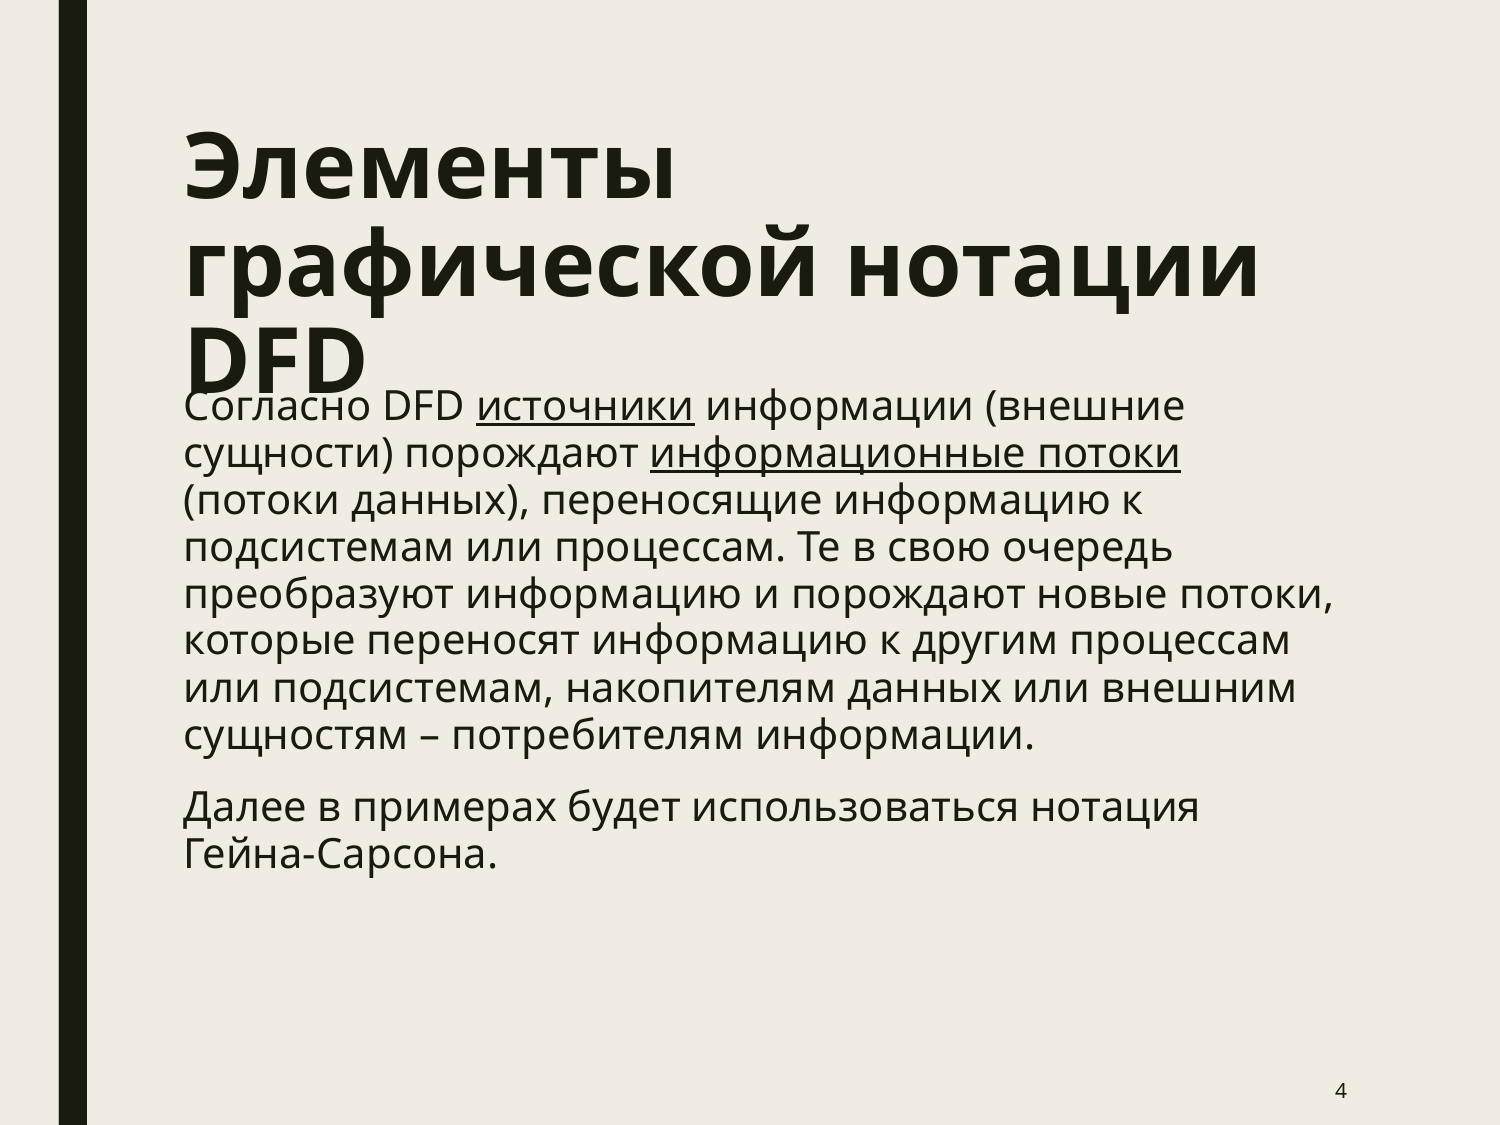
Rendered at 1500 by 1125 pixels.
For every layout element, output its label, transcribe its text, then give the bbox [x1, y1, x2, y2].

slide_number 4 [1165, 1058, 1362, 1125]
title Элементы графической нотации DFD [168, 112, 1351, 357]
list Согласно DFD источники информации (внешние сущности) порождают информационные потоки (потоки данных), переносящие информацию к подсистемам или процессам. Те в свою очередь преобразуют информацию и порождают новые потоки, которые переносят информацию к другим процессам или подсистемам, накопителям данных или внешним сущностям – потребителям информации. Далее в примерах будет использоваться нотация Гейна-Сарсона. [168, 375, 1351, 963]
